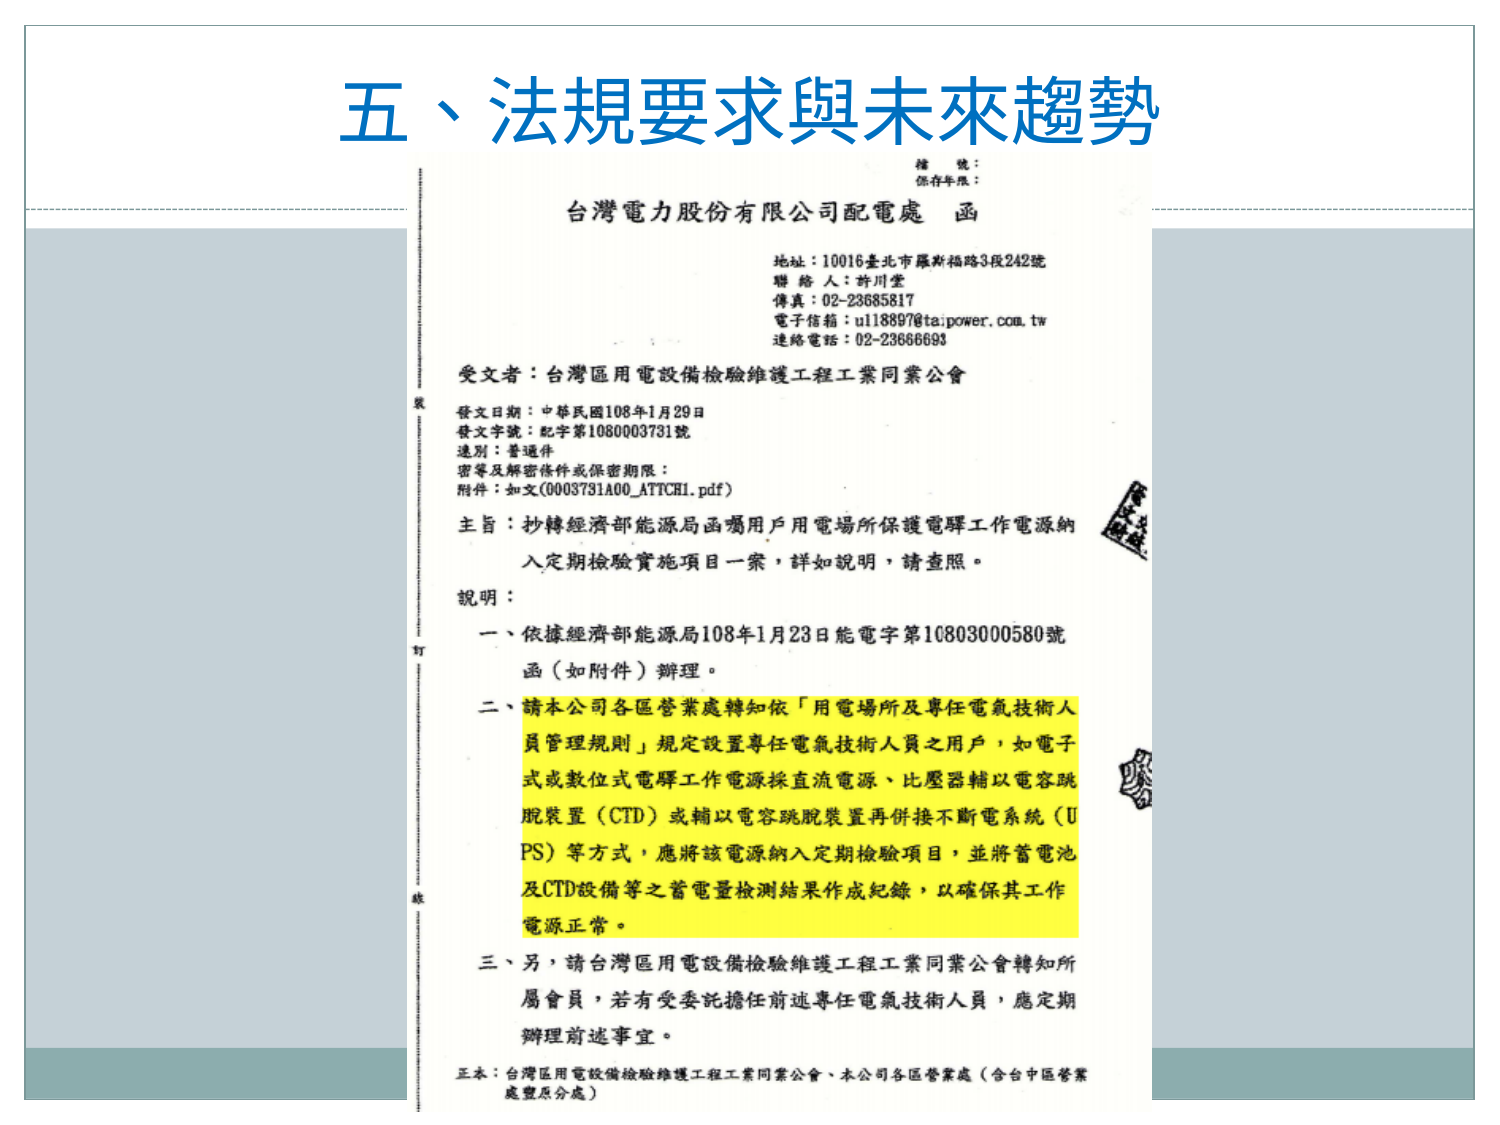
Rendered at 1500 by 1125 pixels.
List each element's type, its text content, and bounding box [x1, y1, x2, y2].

title 五、法規要求與未來趨勢 [49, 37, 1450, 162]
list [407, 152, 1152, 1113]
